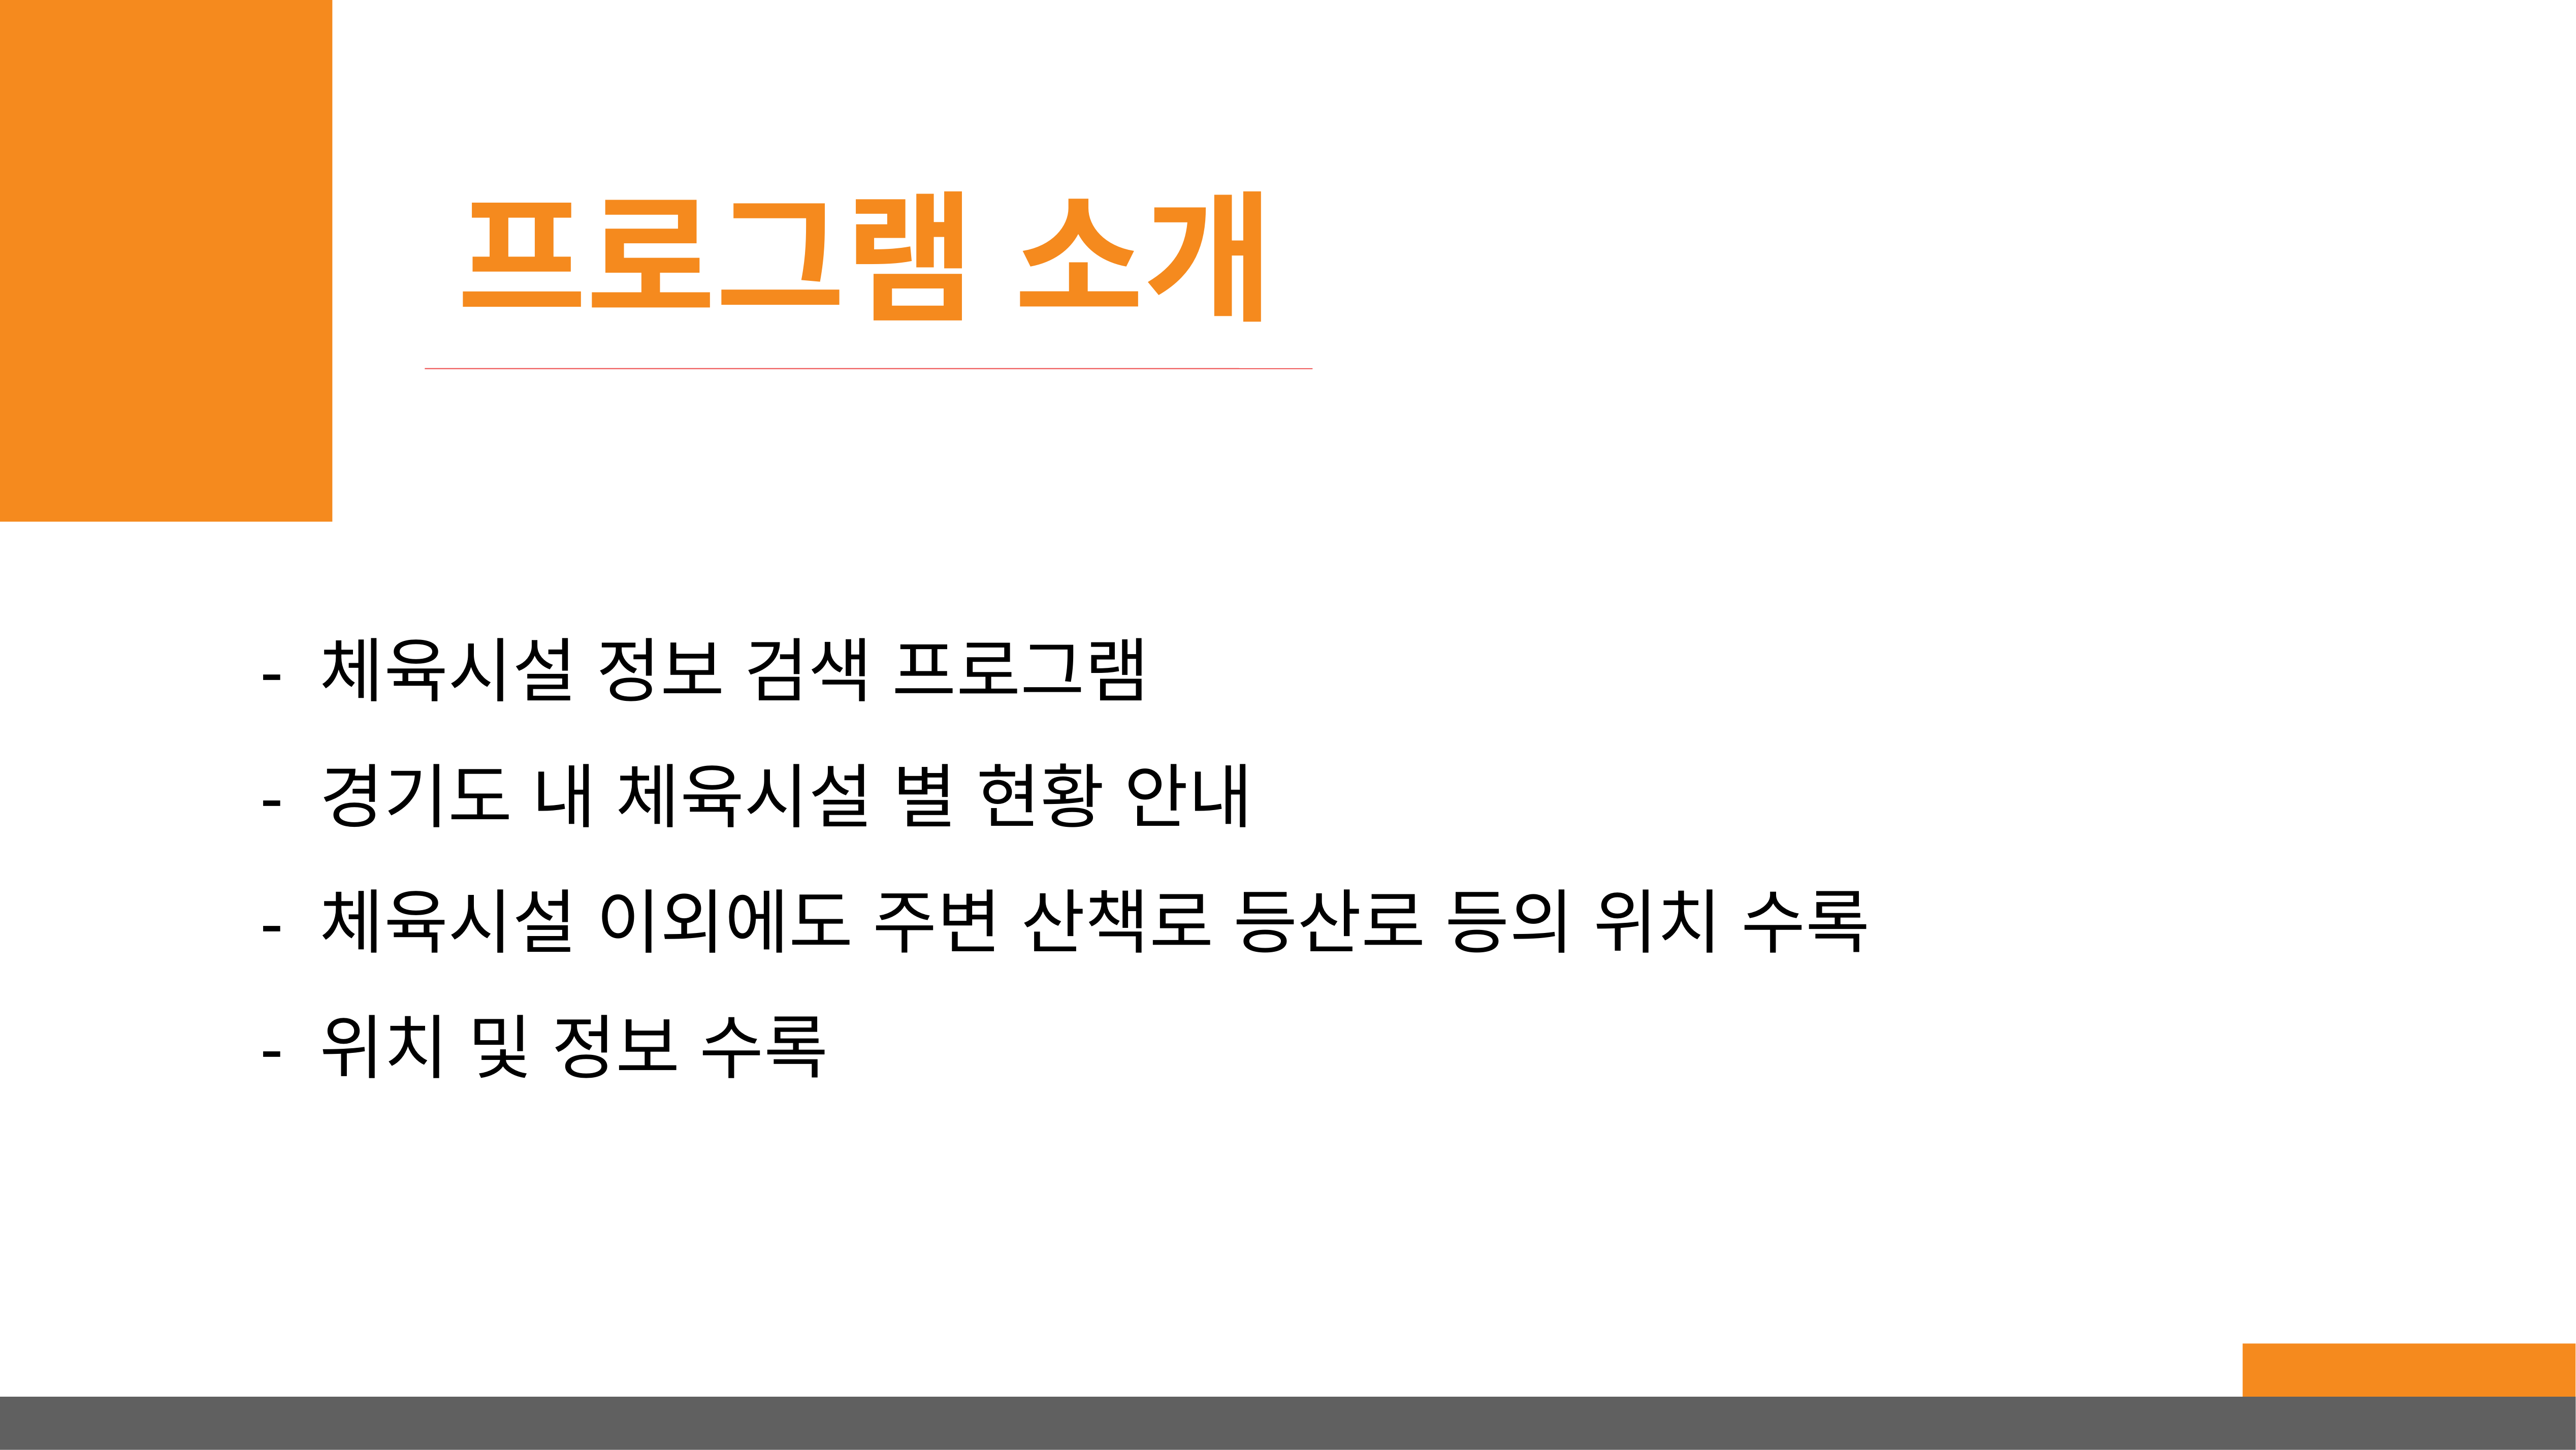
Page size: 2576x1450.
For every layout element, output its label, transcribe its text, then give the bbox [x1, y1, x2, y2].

text_box 프로그램 소개 [457, 169, 1273, 338]
text_box [2242, 1343, 2576, 1397]
text_box - 체육시설 정보 검색 프로그램 - 경기도 내 체육시설 별 현황 안내 - 체육시설 이외에도 주변 산책로 등산로 등의 위치 수록 - 위치 및 정보 수록 [241, 584, 2576, 1087]
text_box [0, 1397, 2576, 1450]
text_box [0, 0, 333, 522]
